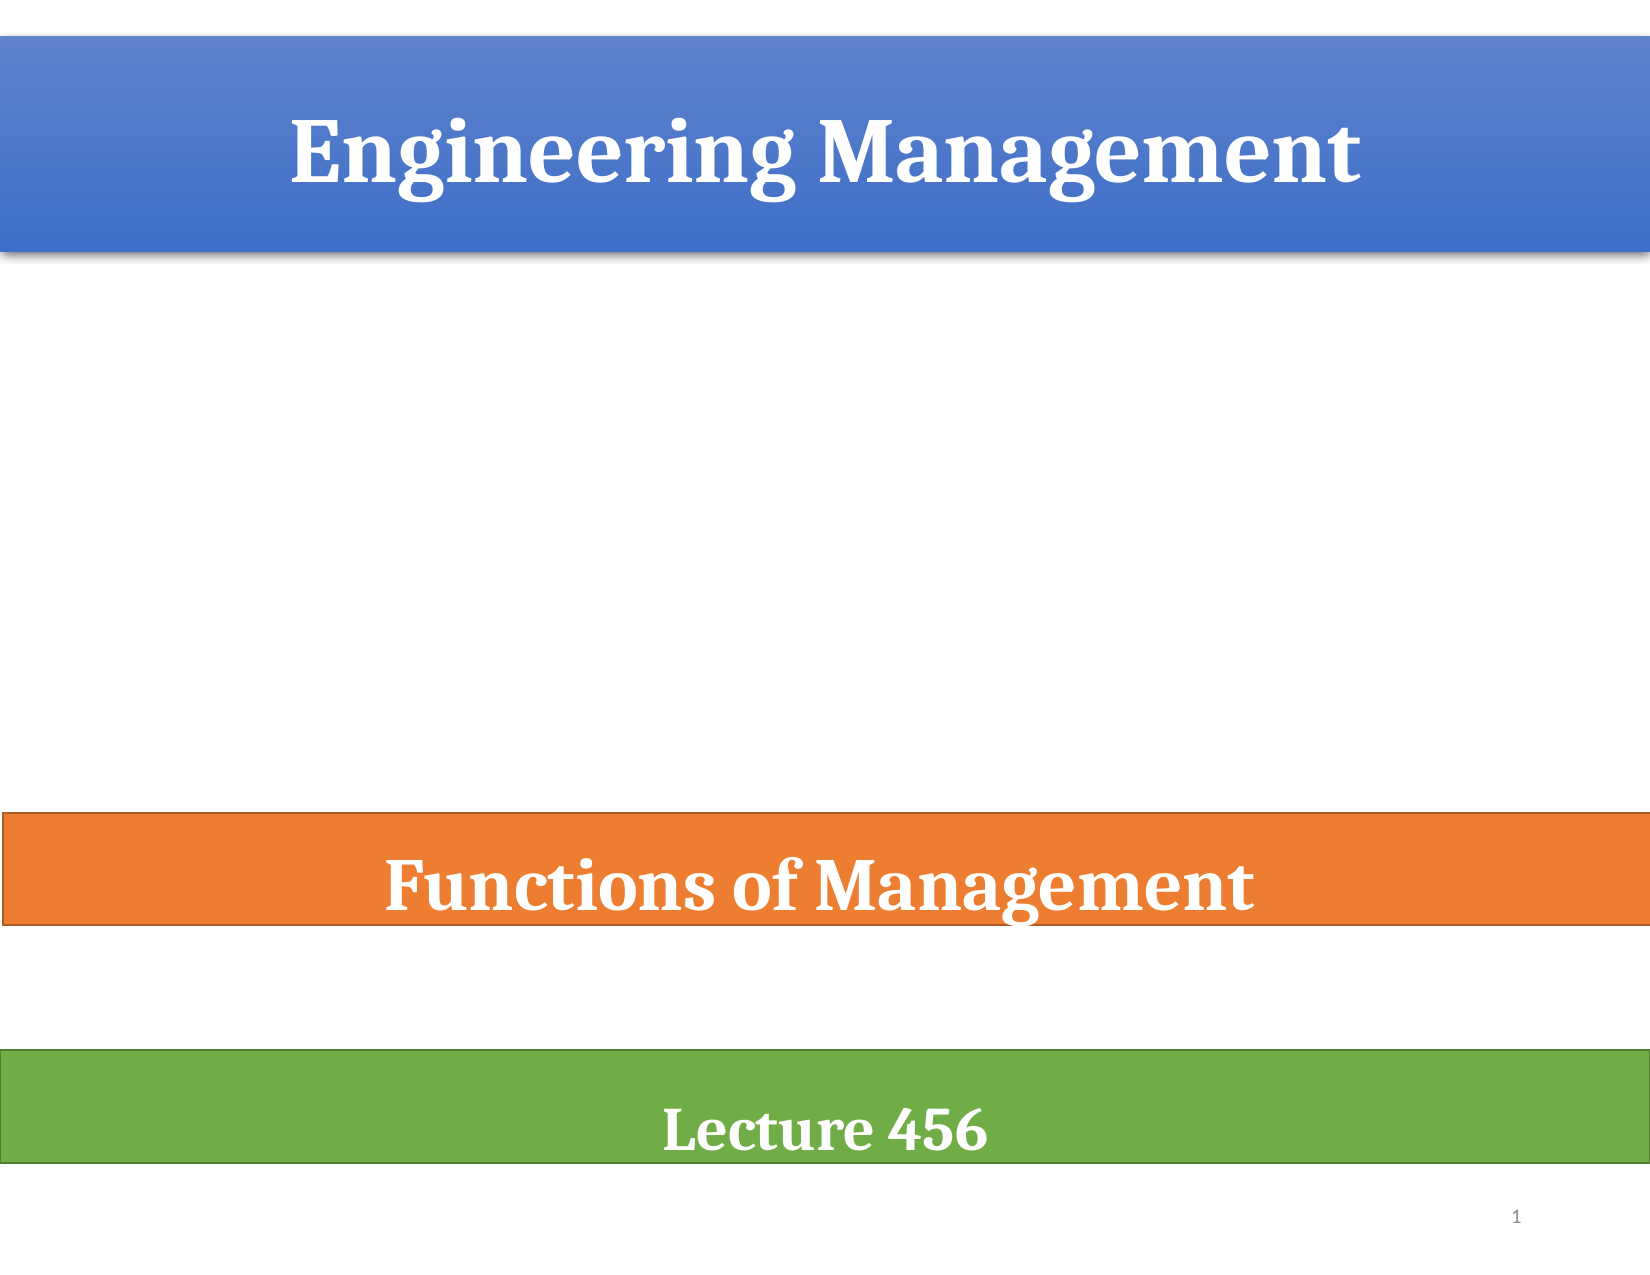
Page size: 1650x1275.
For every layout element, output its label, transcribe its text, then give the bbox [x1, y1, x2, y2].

text_box Lecture 456 [0, 1049, 1650, 1164]
slide_number 1 [1165, 1181, 1537, 1250]
text_box Functions of Management [2, 812, 1650, 926]
title Engineering Management [0, 36, 1650, 252]
